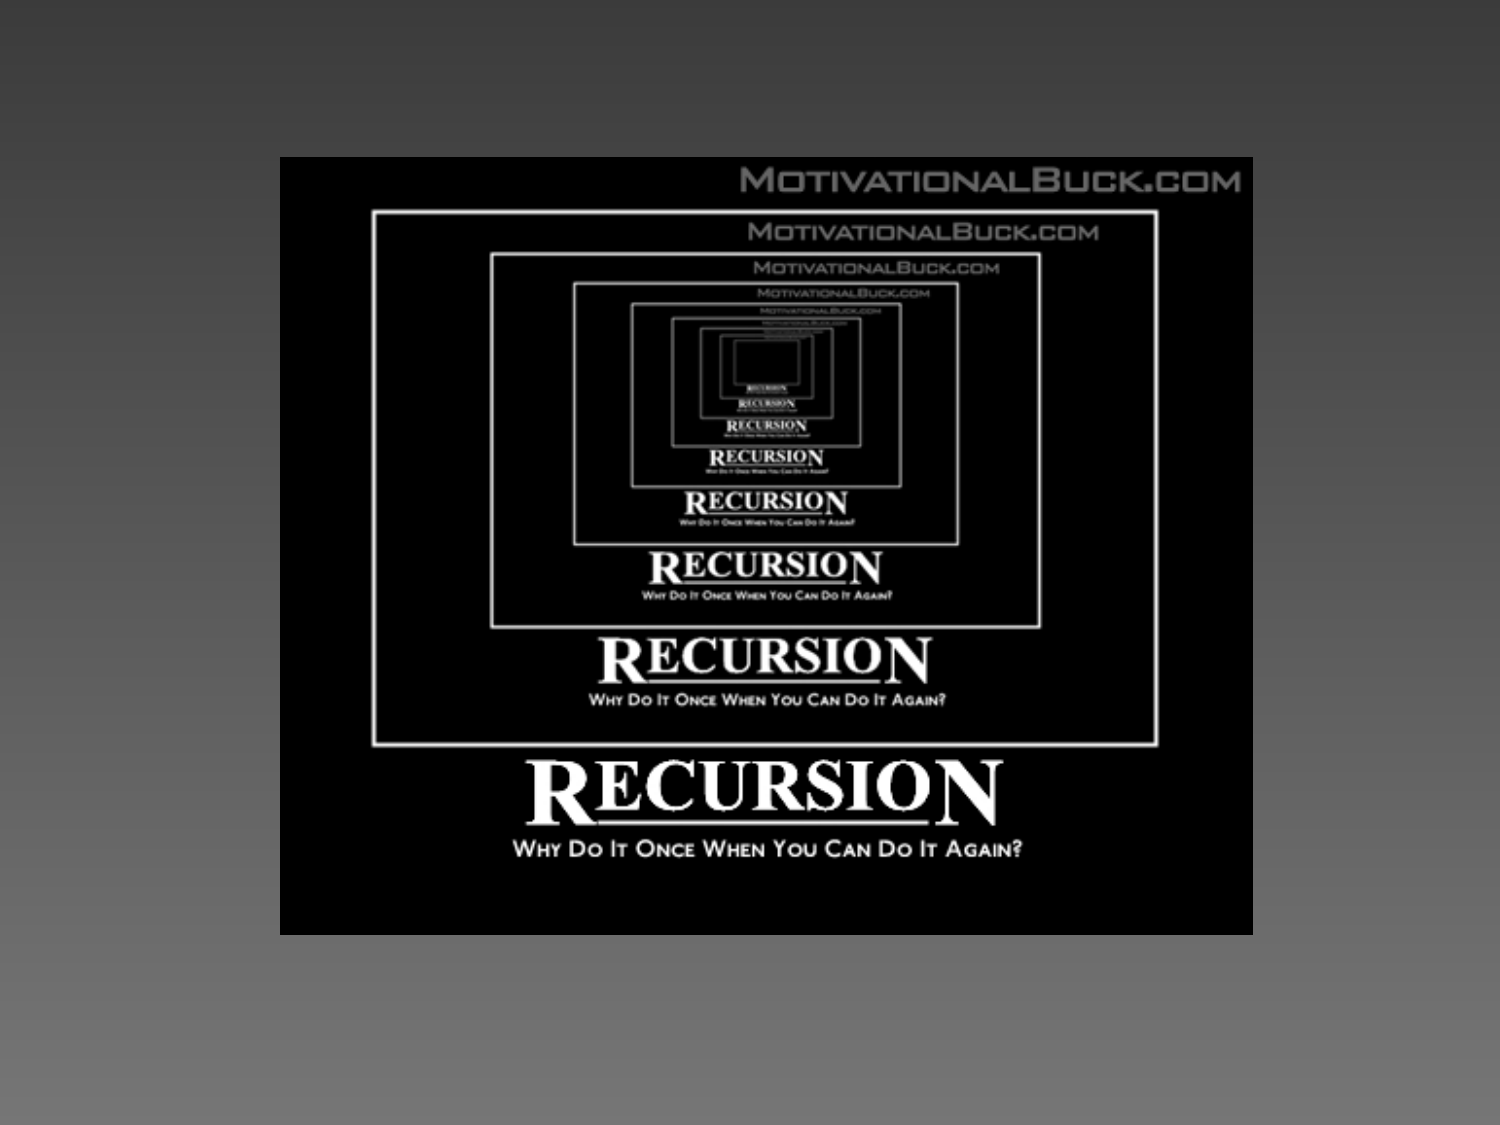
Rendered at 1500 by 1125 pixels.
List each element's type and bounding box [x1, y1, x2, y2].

picture [280, 157, 1253, 936]
